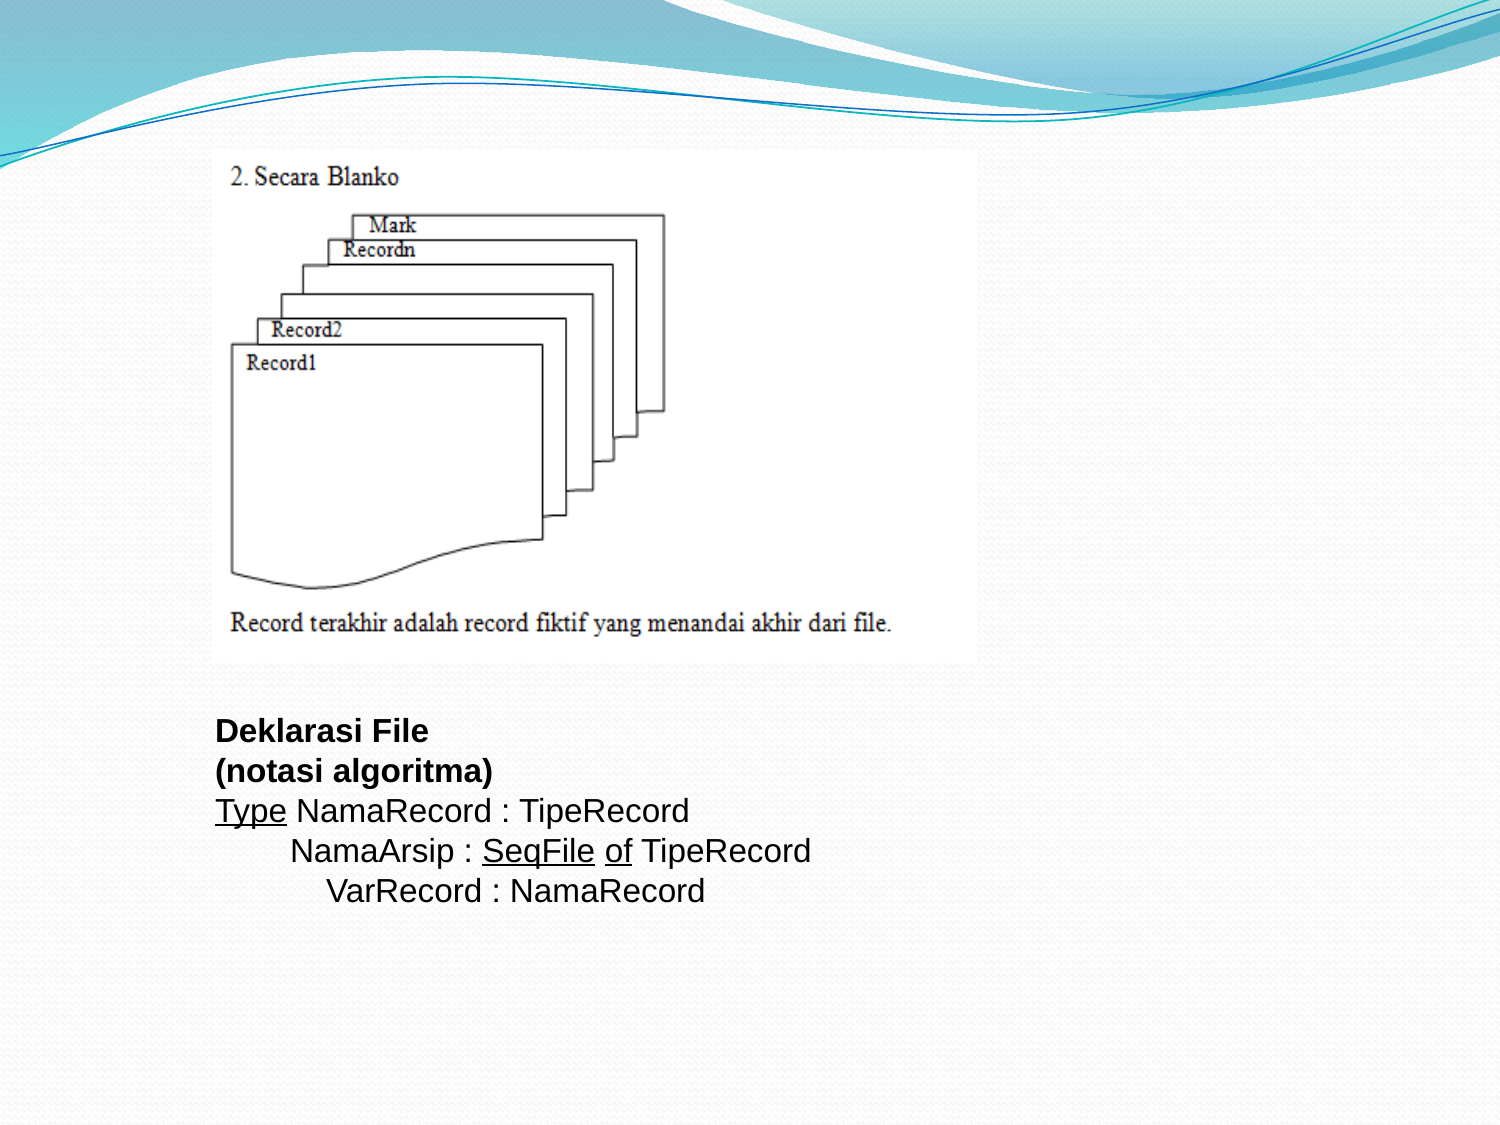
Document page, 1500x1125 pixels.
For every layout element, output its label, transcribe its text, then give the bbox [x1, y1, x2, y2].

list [212, 149, 977, 663]
text_box Deklarasi File (notasi algoritma) Type NamaRecord : TipeRecord NamaArsip : SeqFile of TipeRecord VarRecord : NamaRecord [124, 701, 1188, 977]
